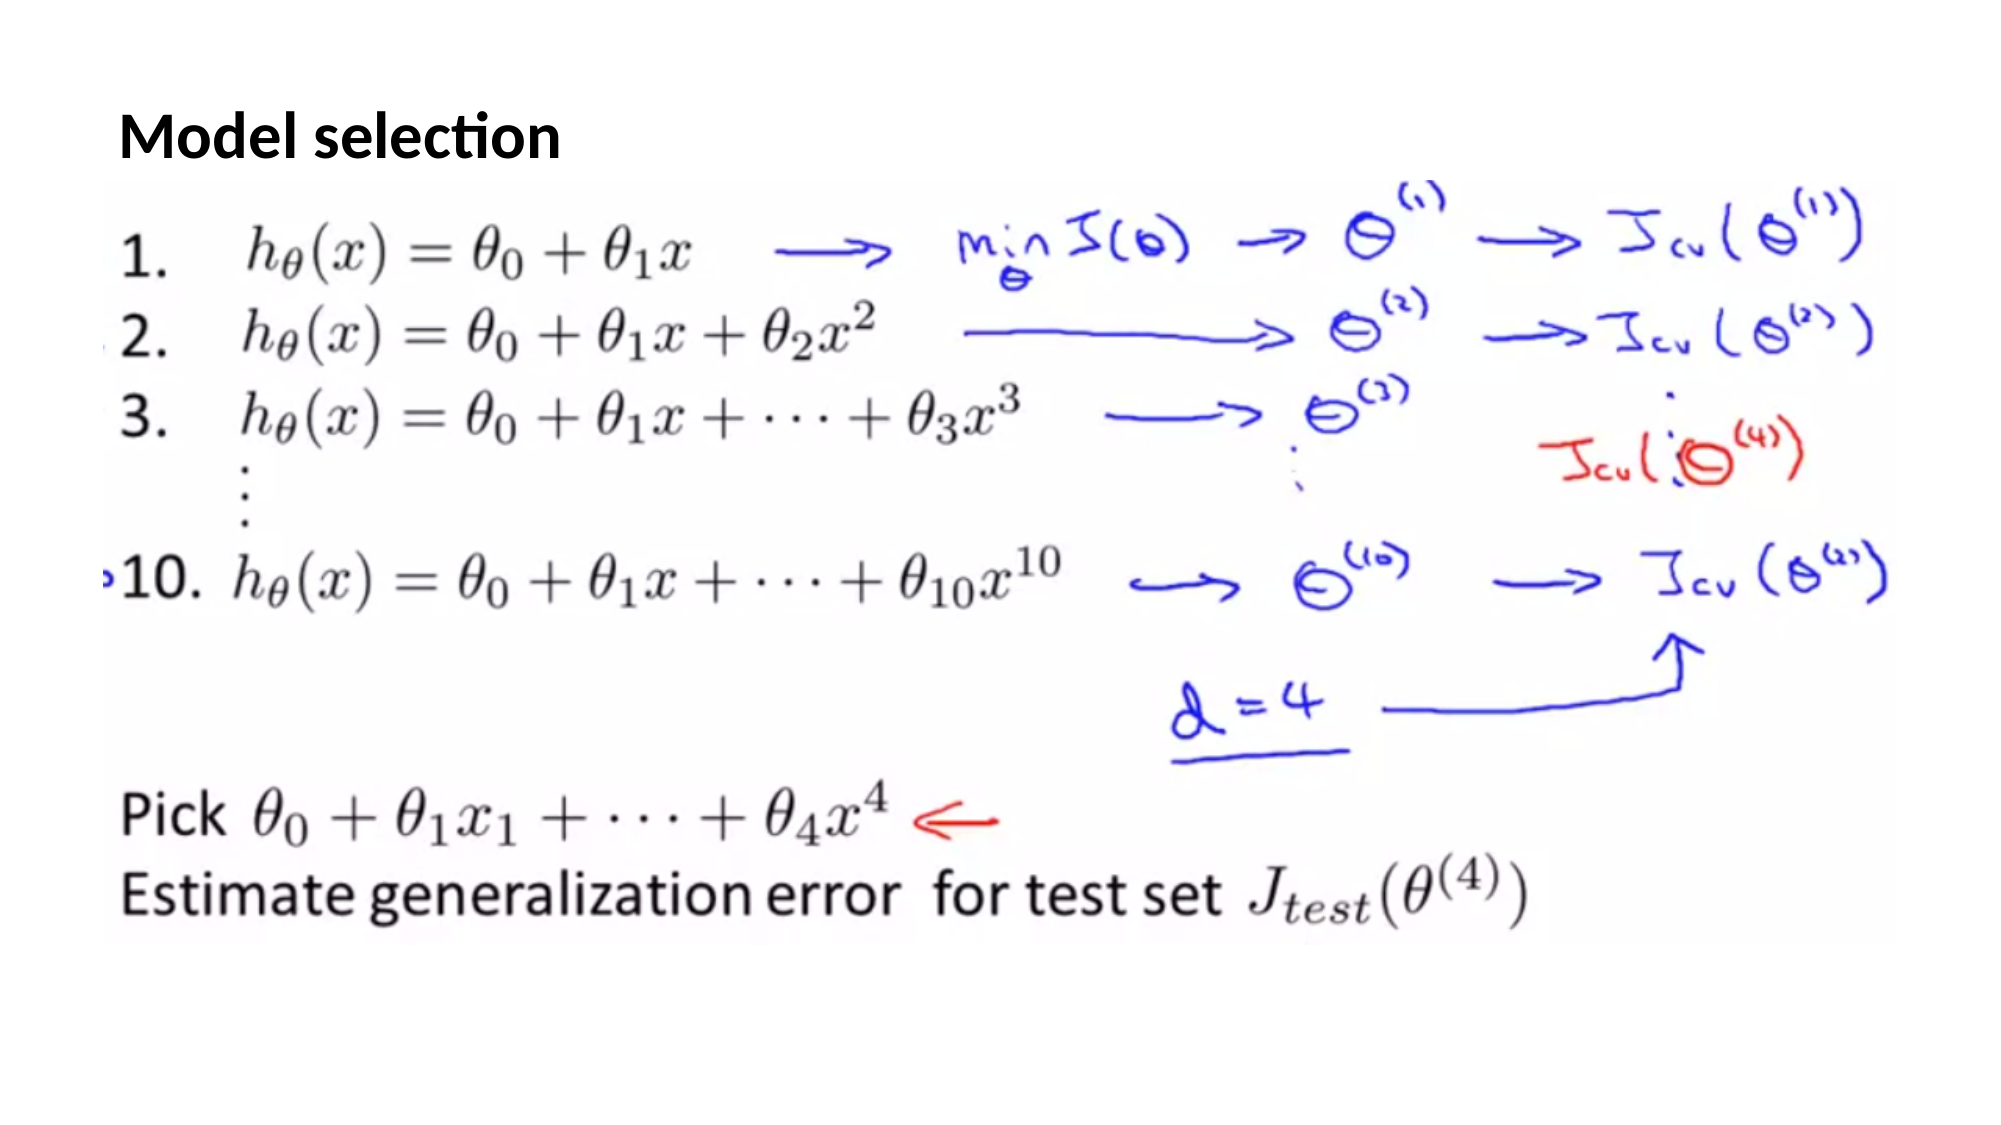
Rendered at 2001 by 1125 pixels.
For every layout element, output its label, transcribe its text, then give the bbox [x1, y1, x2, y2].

picture [103, 180, 1897, 945]
text_box Model selection [103, 84, 850, 180]
